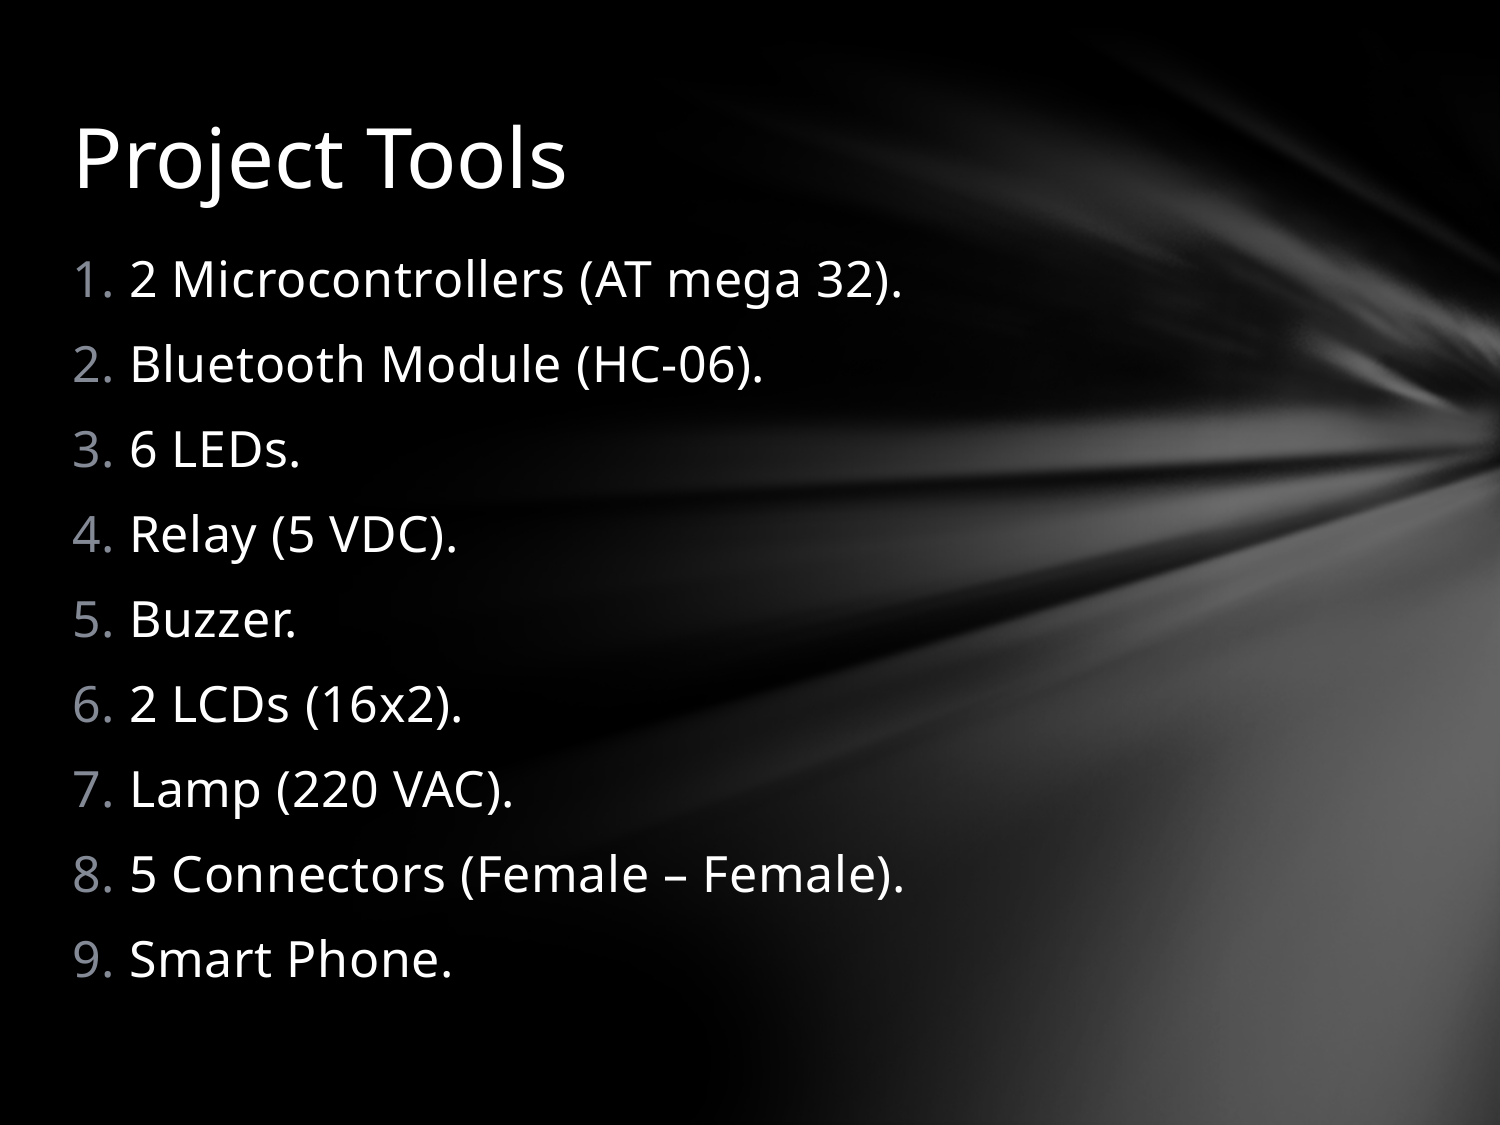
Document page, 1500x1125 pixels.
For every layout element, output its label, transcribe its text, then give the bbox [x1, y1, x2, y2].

title Project Tools [57, 37, 1318, 213]
list 2 Microcontrollers (AT mega 32). Bluetooth Module (HC-06). 6 LEDs. Relay (5 VDC). Buzzer. 2 LCDs (16x2). Lamp (220 VAC). 5 Connectors (Female – Female). Smart Phone. [57, 239, 1318, 1015]
